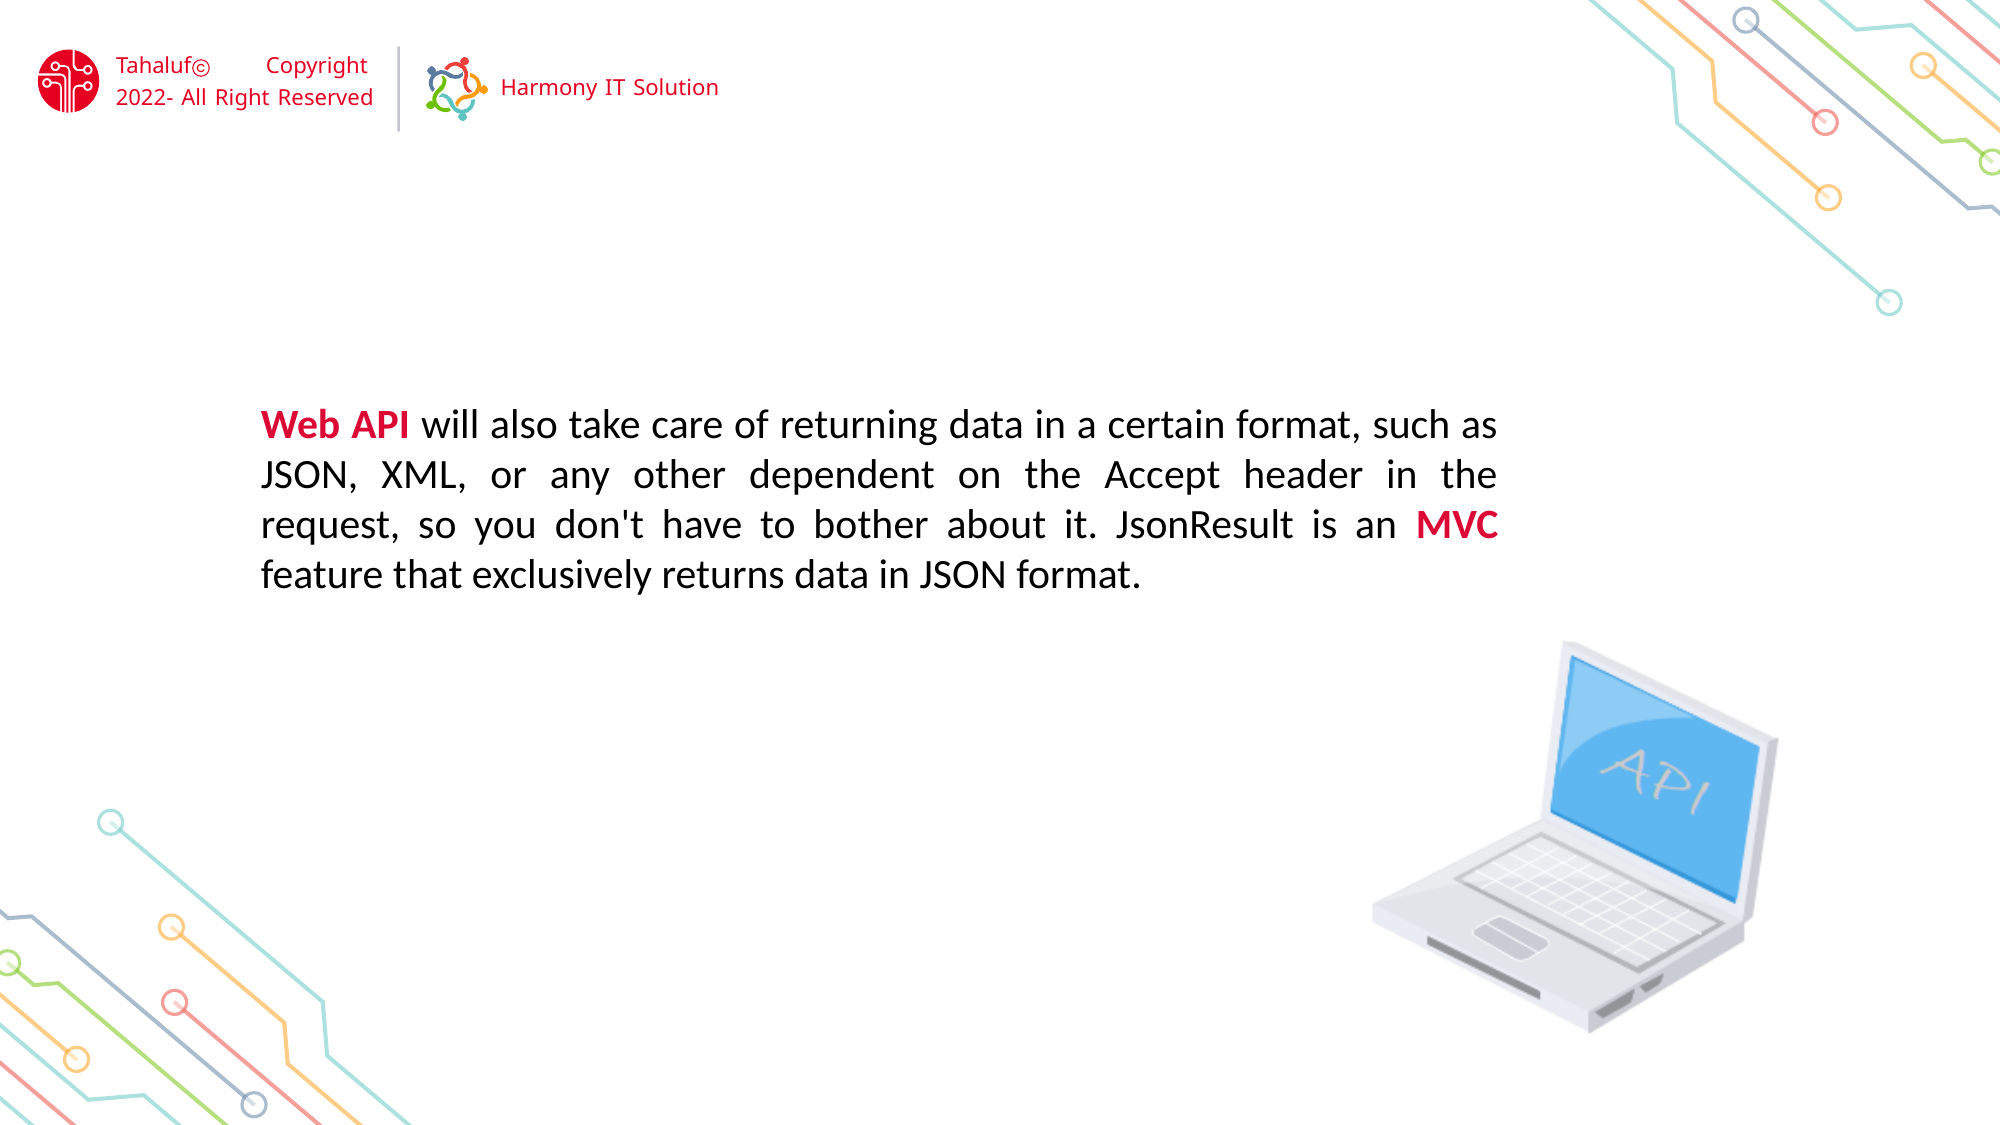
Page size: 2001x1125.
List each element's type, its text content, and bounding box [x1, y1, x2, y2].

text_box Tahaluf Copyright 2022- All Right Reserved [114, 45, 378, 110]
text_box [0, 808, 413, 1125]
picture [1311, 584, 1892, 1070]
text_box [1587, 0, 2000, 317]
text_box Harmony IT Solution [499, 71, 733, 100]
text_box Web API will also take care of returning data in a certain format, such as JSON, XML, or any other dependent on the Accept header in the request, so you don't have to bother about it. JsonResult is an MVC feature that exclusively returns data in JSON format. [246, 389, 1514, 605]
text_box [37, 49, 100, 113]
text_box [426, 57, 488, 121]
picture [192, 59, 210, 77]
